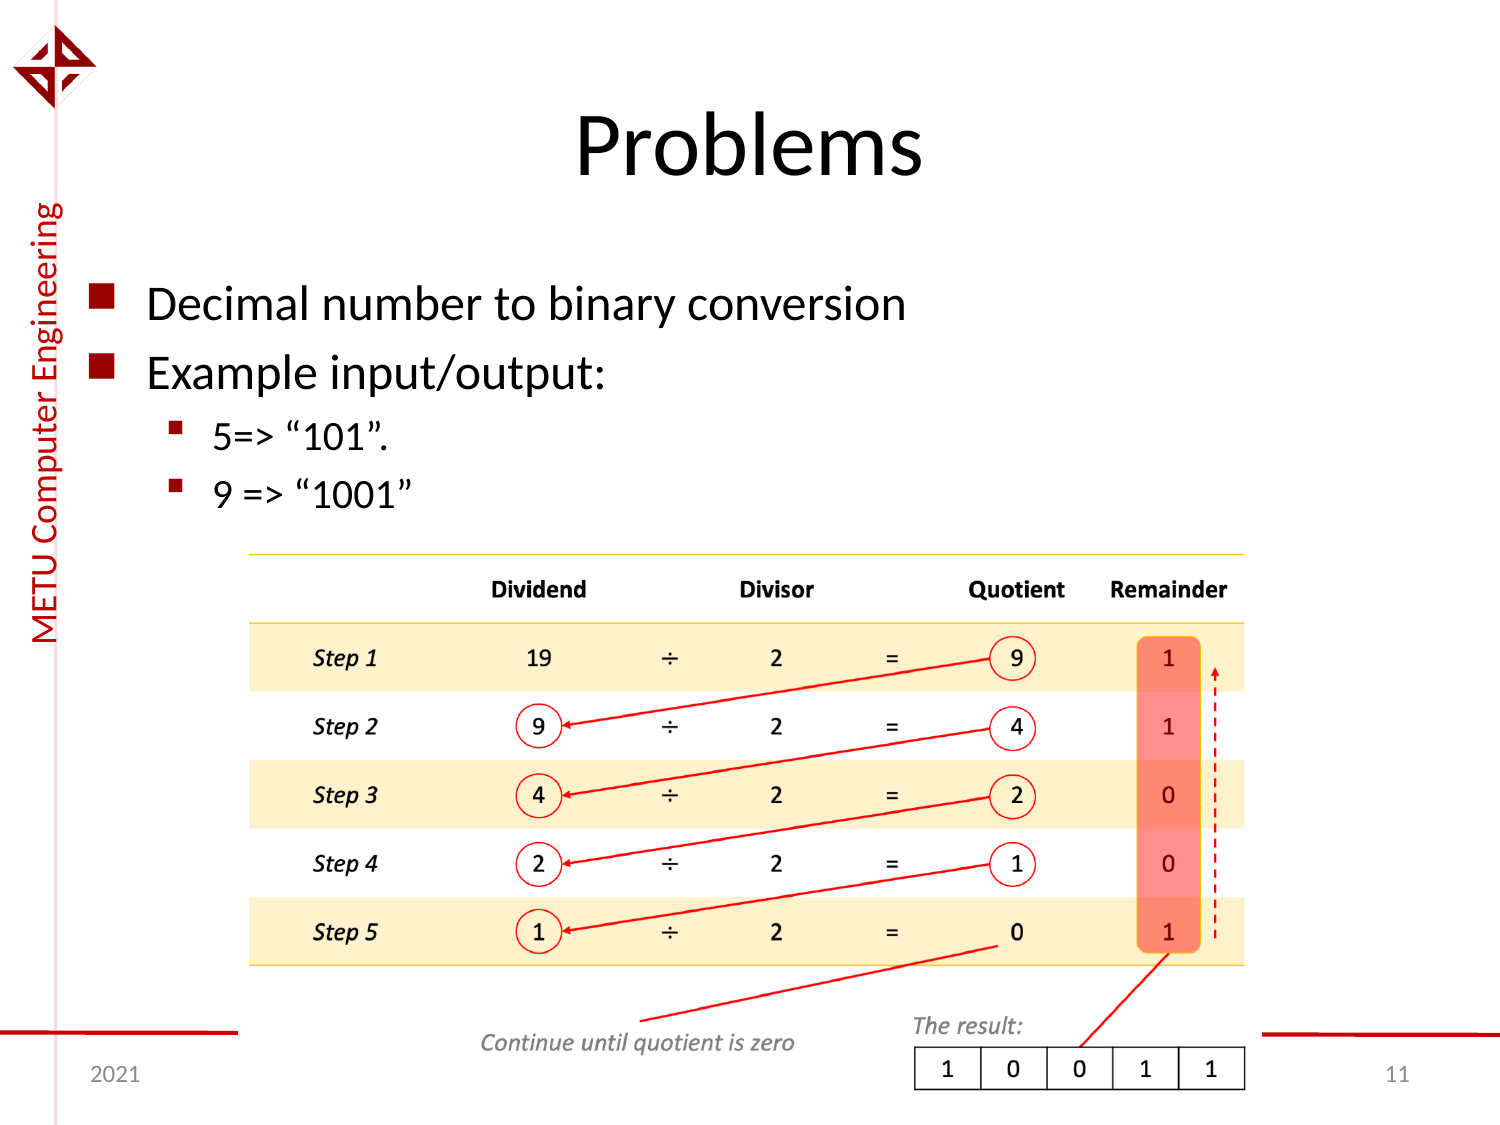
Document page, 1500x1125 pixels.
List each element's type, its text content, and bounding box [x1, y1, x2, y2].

picture [12, 24, 54, 109]
picture [238, 532, 1262, 1107]
slide_number 11 [1266, 1042, 1425, 1103]
picture [58, 24, 97, 109]
slide_number 2021 [75, 1042, 233, 1103]
title Problems [75, 45, 1425, 233]
list Decimal number to binary conversion Example input/output: 5=> “101”. 9 => “1001” [75, 262, 1425, 1005]
